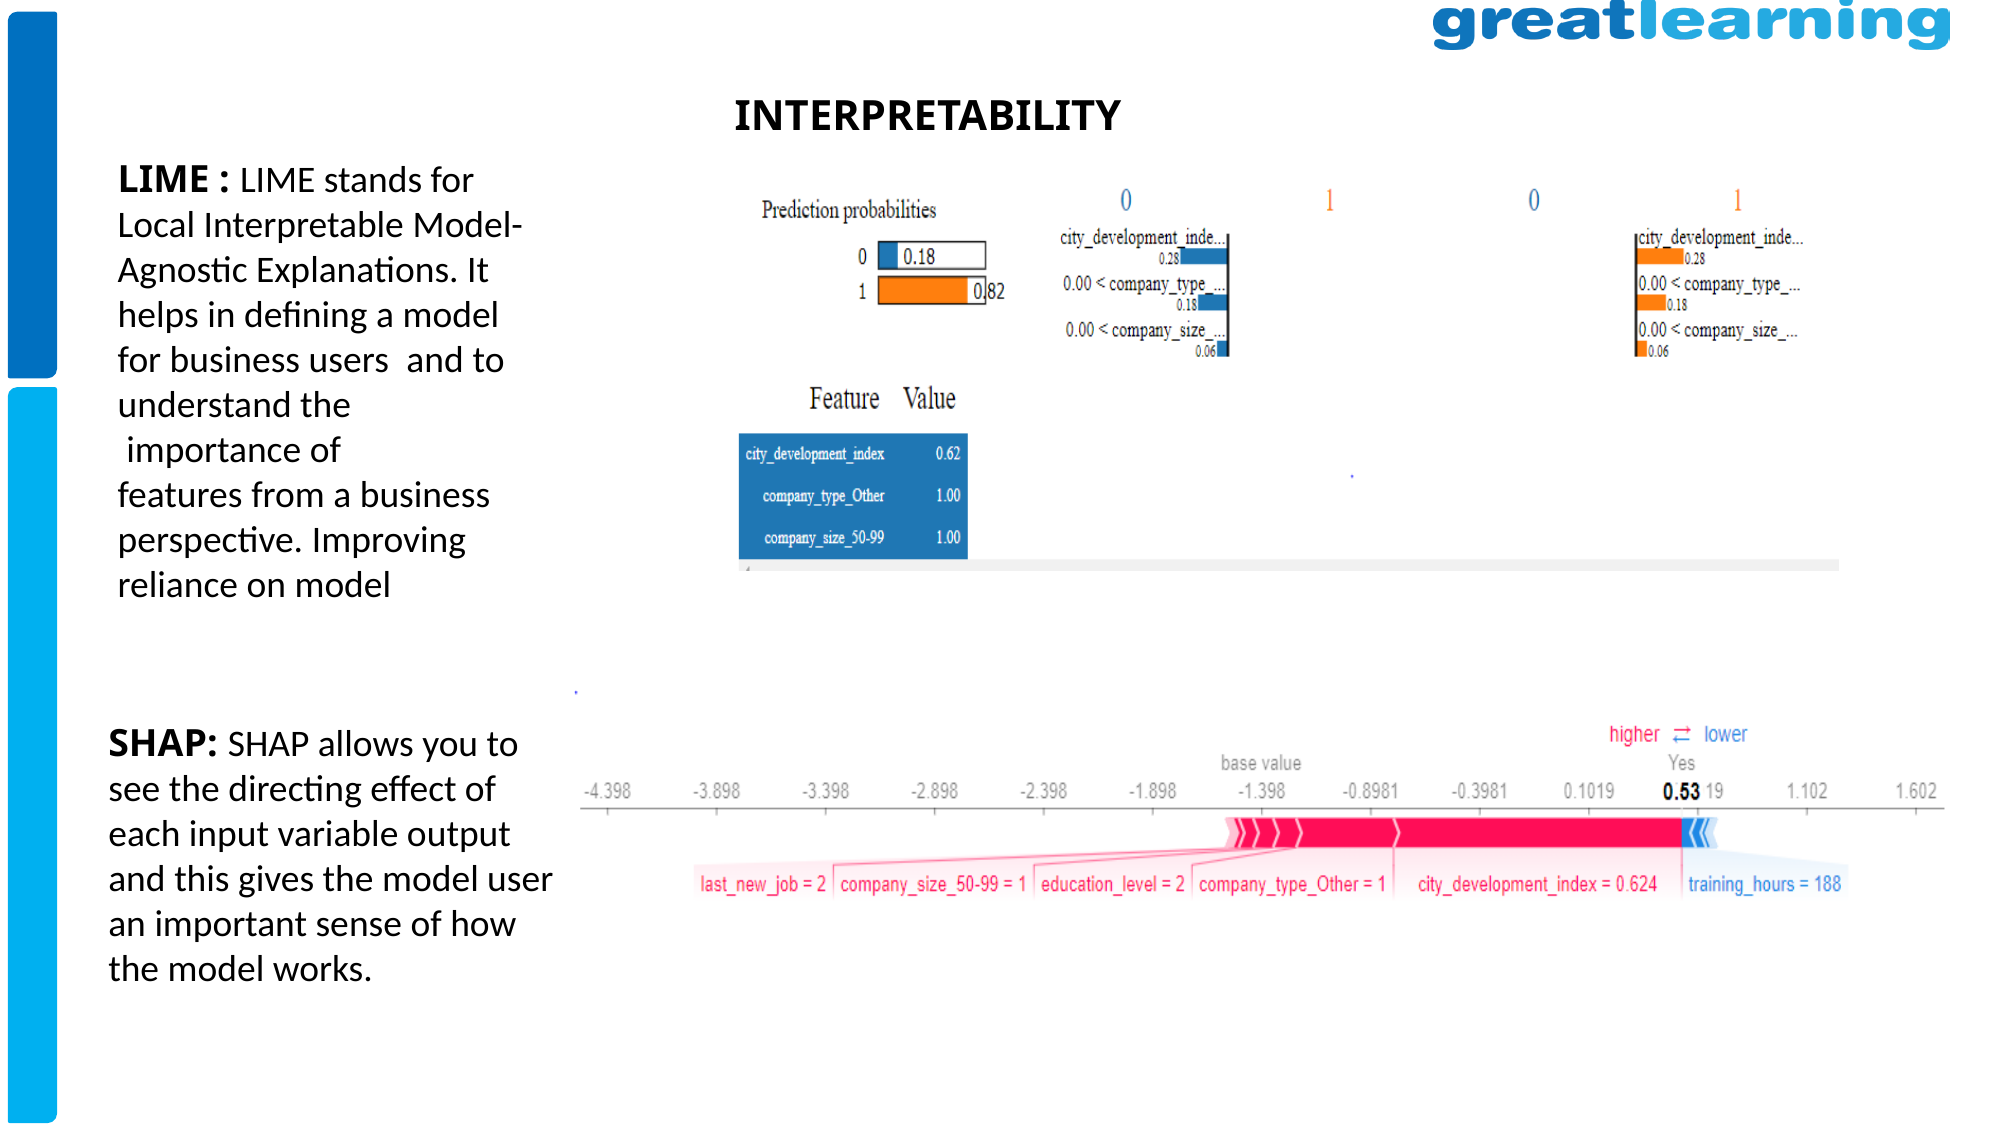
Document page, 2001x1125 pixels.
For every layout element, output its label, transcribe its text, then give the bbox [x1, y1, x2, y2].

text_box SHAP: SHAP allows you to see the directing effect of each input variable output and this gives the model user an important sense of how the model works. [93, 711, 577, 997]
text_box INTERPRETABILITY [705, 81, 1151, 147]
picture [574, 690, 1962, 989]
picture [1433, 0, 1950, 50]
picture [722, 178, 1839, 572]
text_box LIME : LIME stands for Local Interpretable Model-Agnostic Explanations. It helps in defining a model for business users and to understand the importance of features from a business perspective. Improving reliance on model [102, 147, 565, 613]
